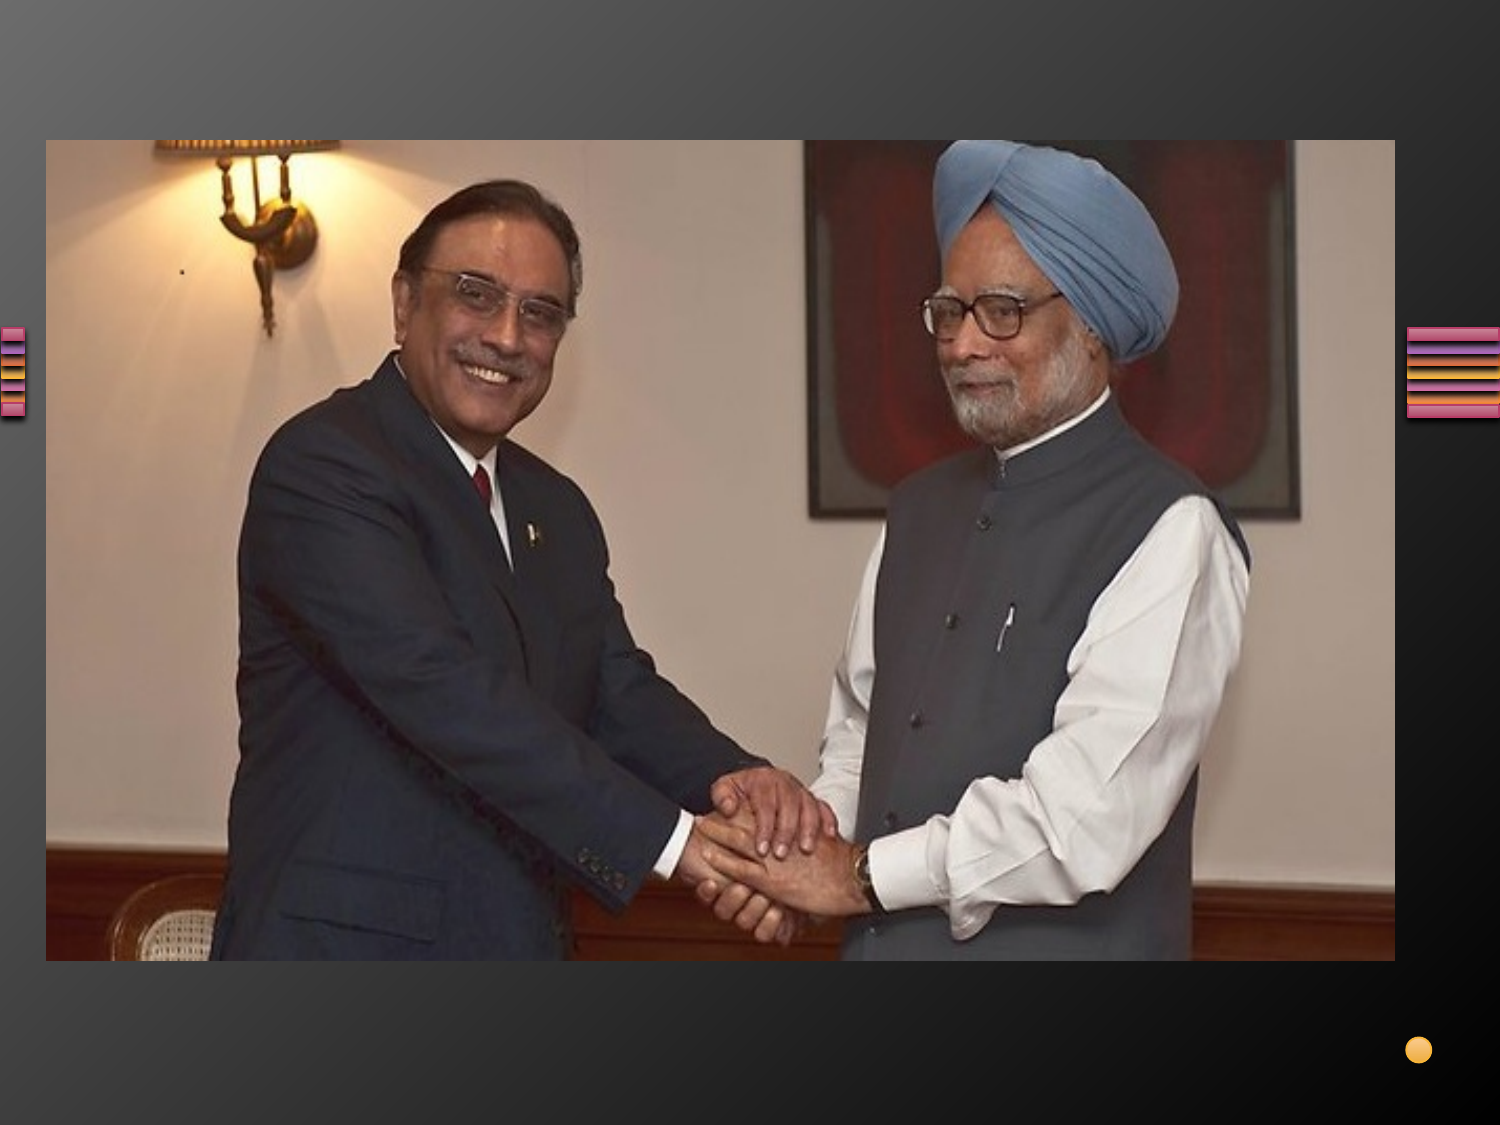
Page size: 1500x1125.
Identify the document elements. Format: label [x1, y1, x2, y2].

list [46, 140, 1395, 962]
